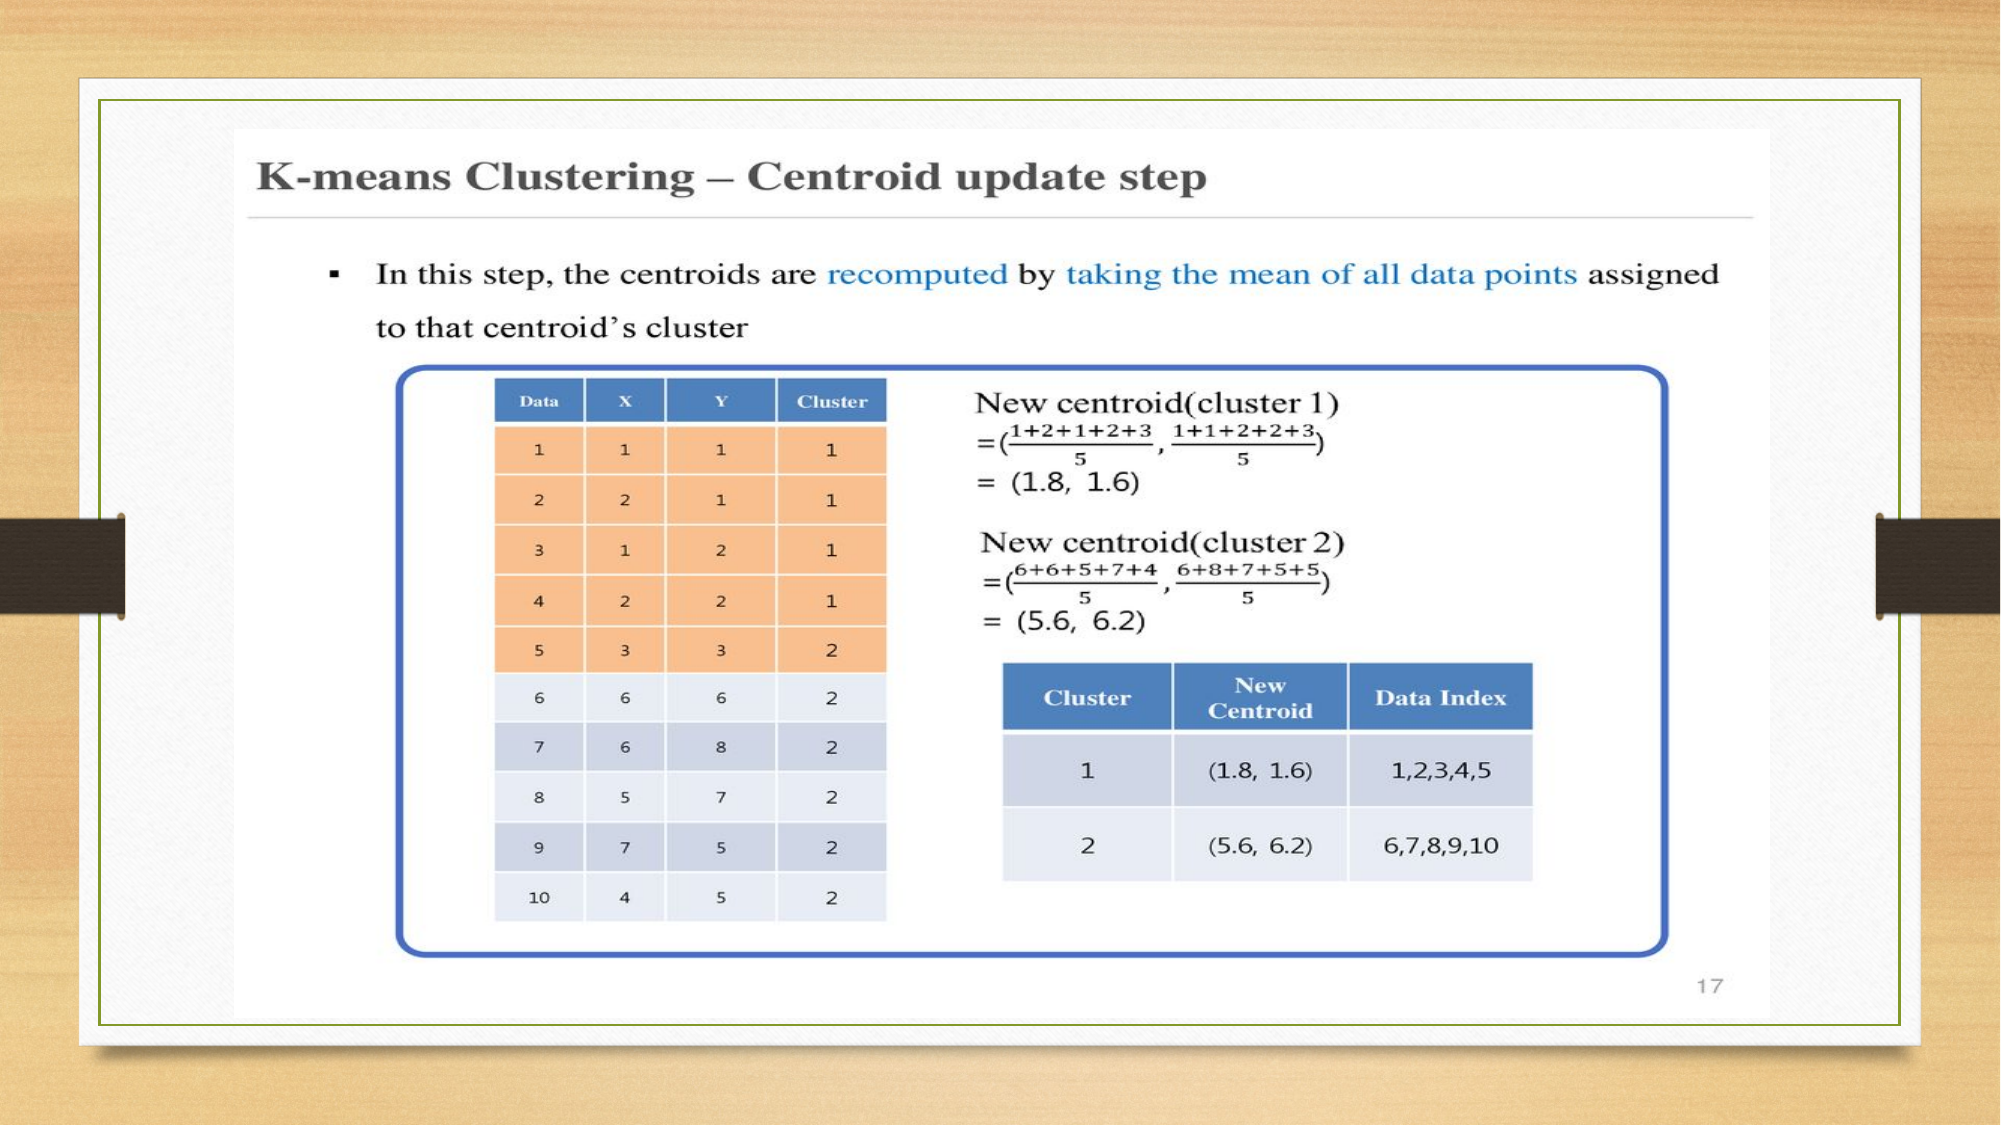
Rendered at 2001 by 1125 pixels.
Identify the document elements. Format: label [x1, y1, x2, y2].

text_box [1670, 972, 1744, 997]
picture [0, 0, 2001, 1125]
